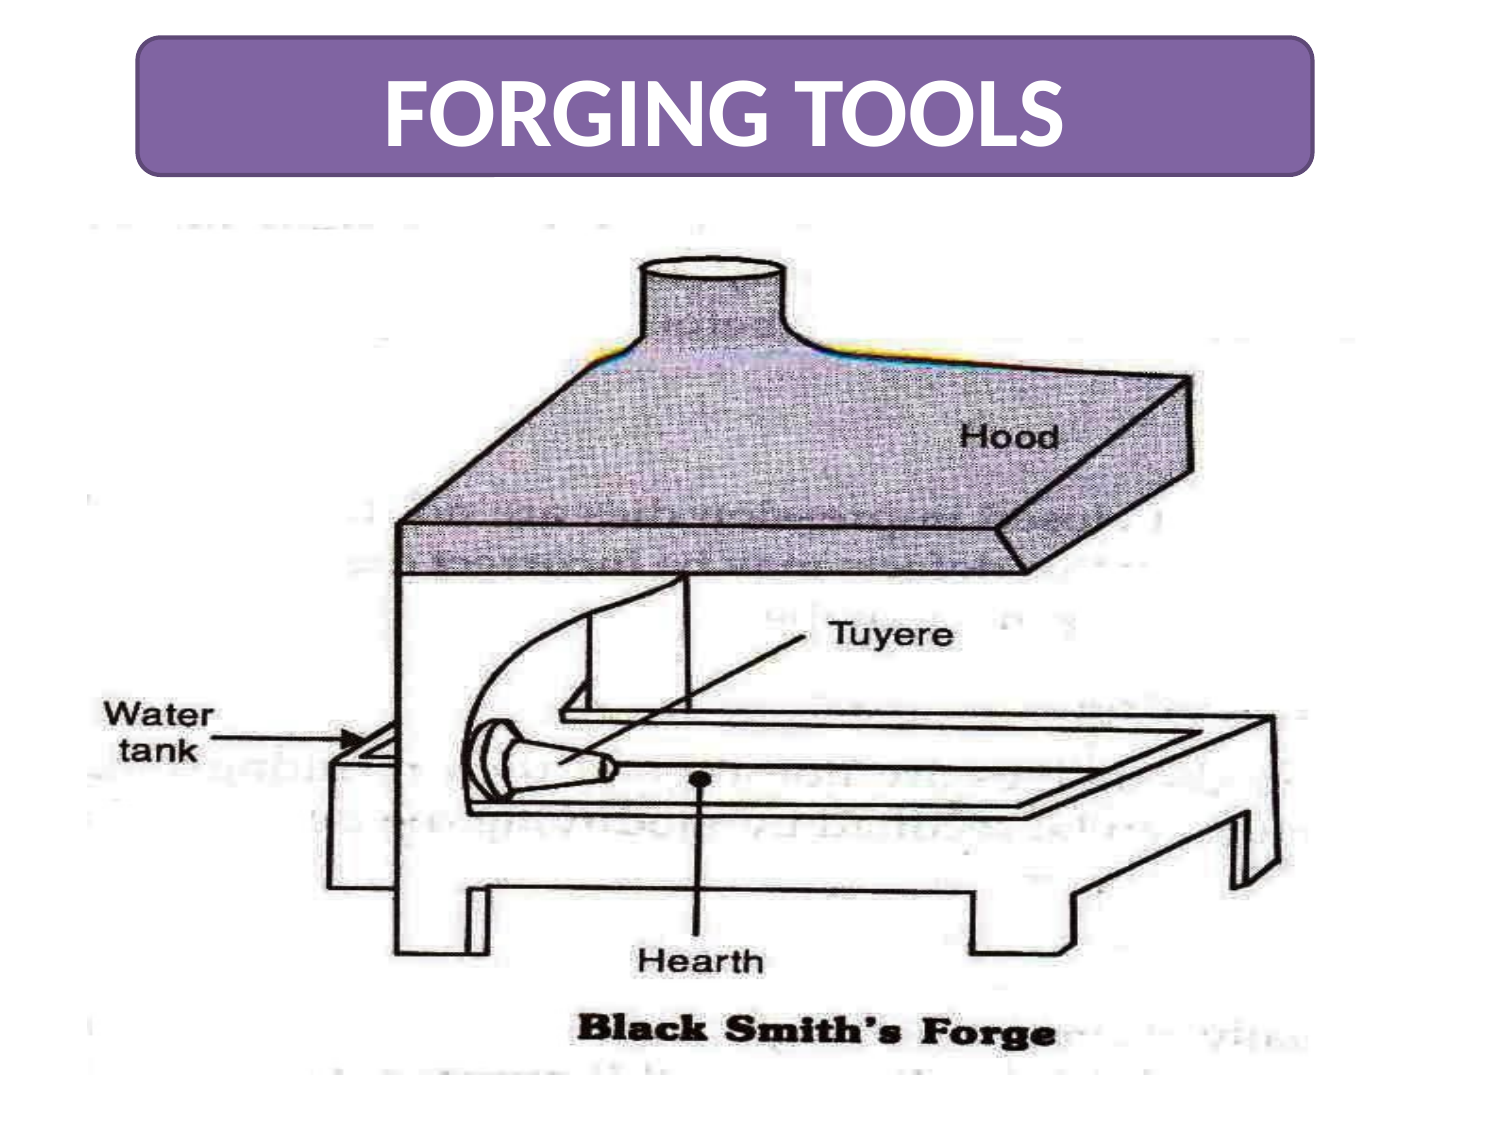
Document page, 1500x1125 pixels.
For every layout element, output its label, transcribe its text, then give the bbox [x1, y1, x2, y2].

text_box FORGING TOOLS [135, 35, 1315, 178]
picture [87, 224, 1363, 1076]
